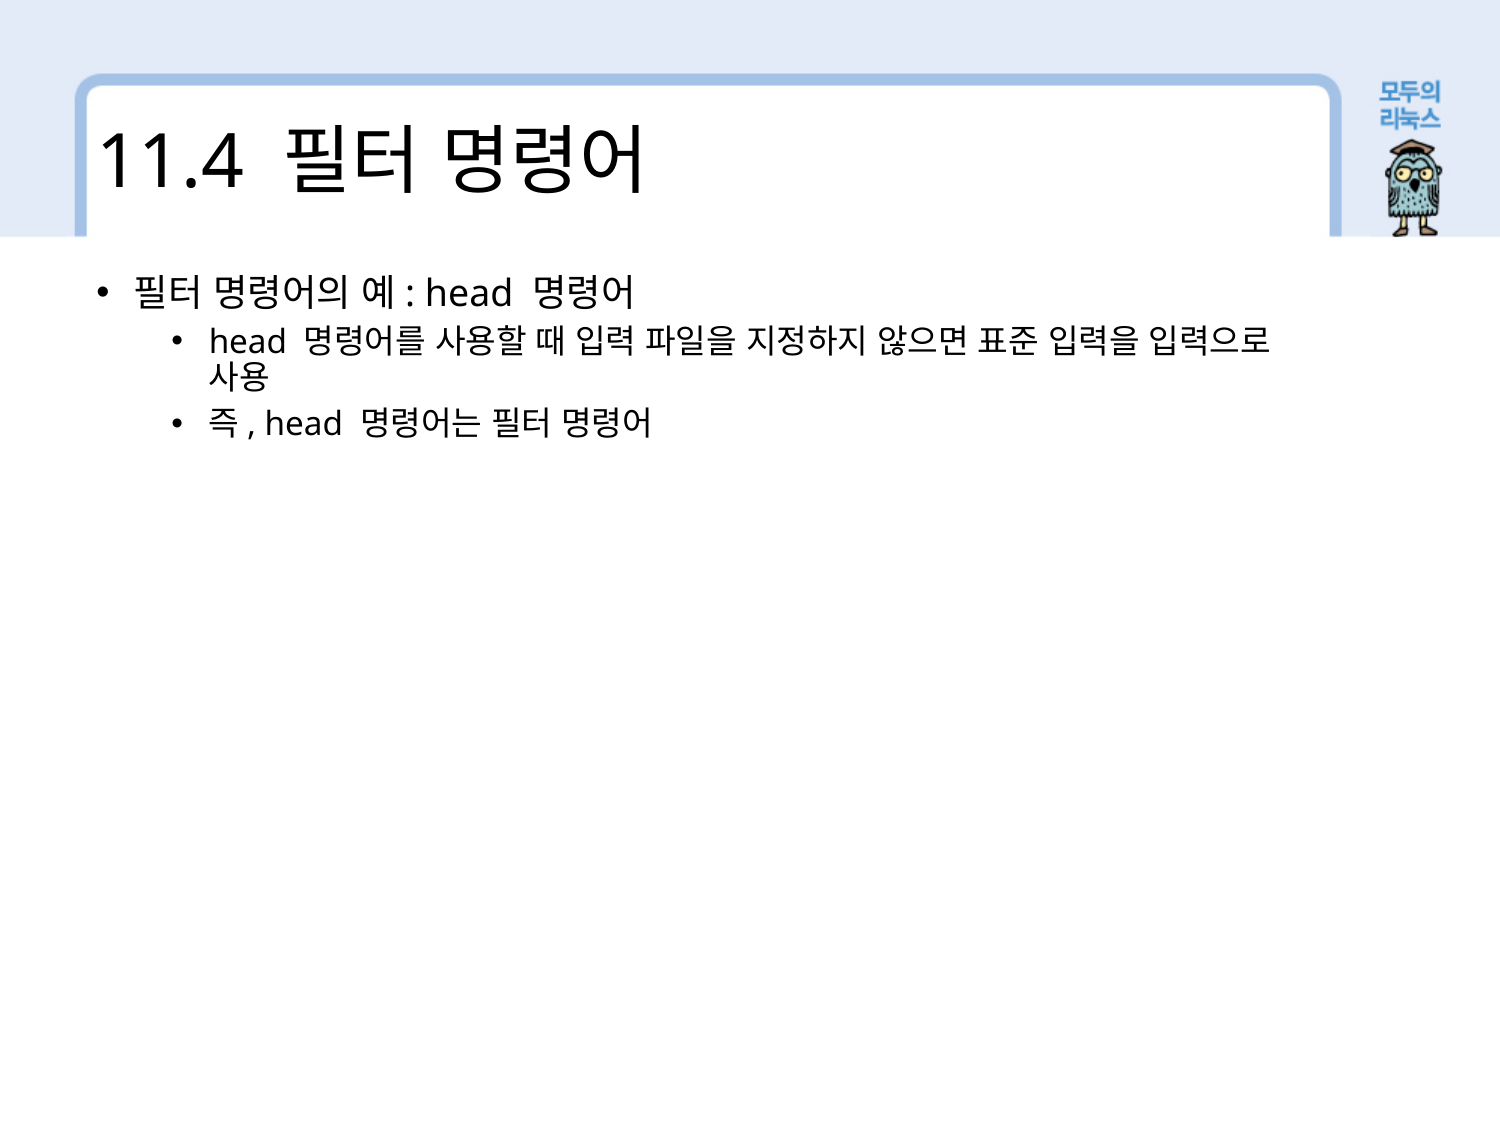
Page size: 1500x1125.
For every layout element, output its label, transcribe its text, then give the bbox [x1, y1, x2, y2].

text_box 필터 명령어의 예: head 명령어 head 명령어를 사용할 때 입력 파일을 지정하지 않으면 표준 입력을 입력으로 사용 즉, head 명령어는 필터 명령어 [81, 266, 1335, 1024]
text_box 11.4 필터 명령어 [81, 115, 1335, 221]
picture [0, 0, 1500, 1125]
